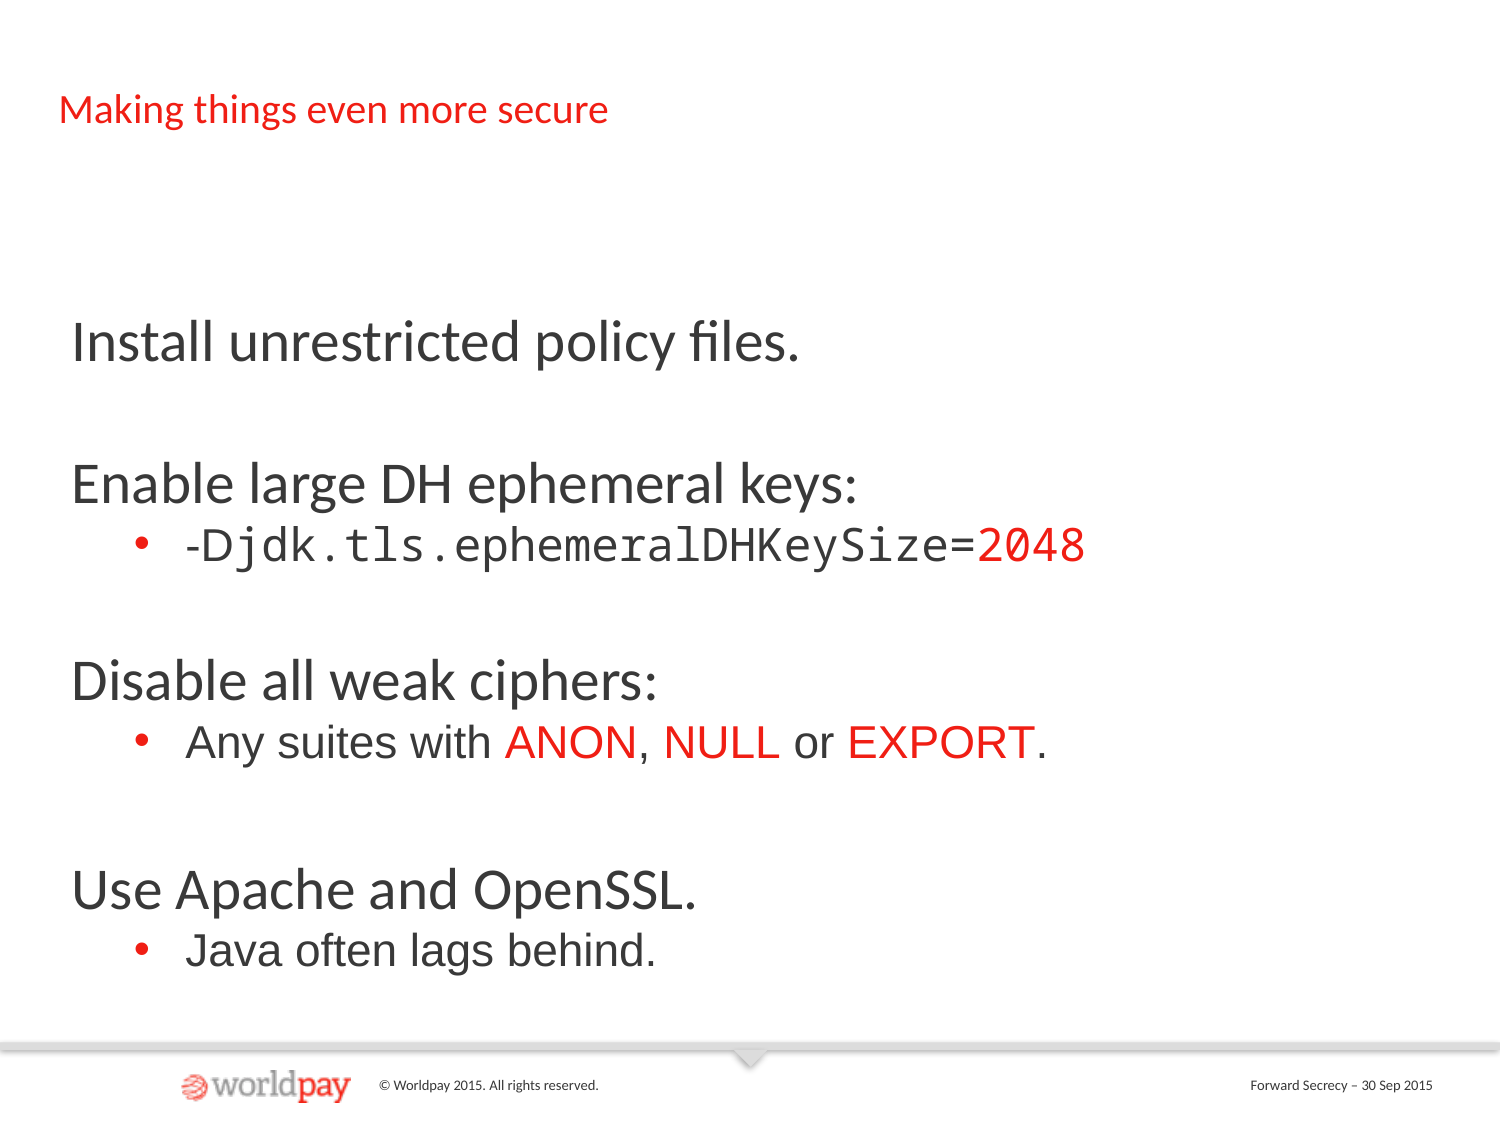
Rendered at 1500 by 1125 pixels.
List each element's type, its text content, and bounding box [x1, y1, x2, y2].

picture [181, 1070, 351, 1103]
title Making things even more secure [58, 53, 1447, 132]
list Install unrestricted policy files. Enable large DH ephemeral keys: -Djdk.tls.ephemeralDHKeySize=2048 Disable all weak ciphers: Any suites with ANON, NULL or EXPORT. Use Apache and OpenSSL. Java often lags behind. [58, 294, 1447, 988]
